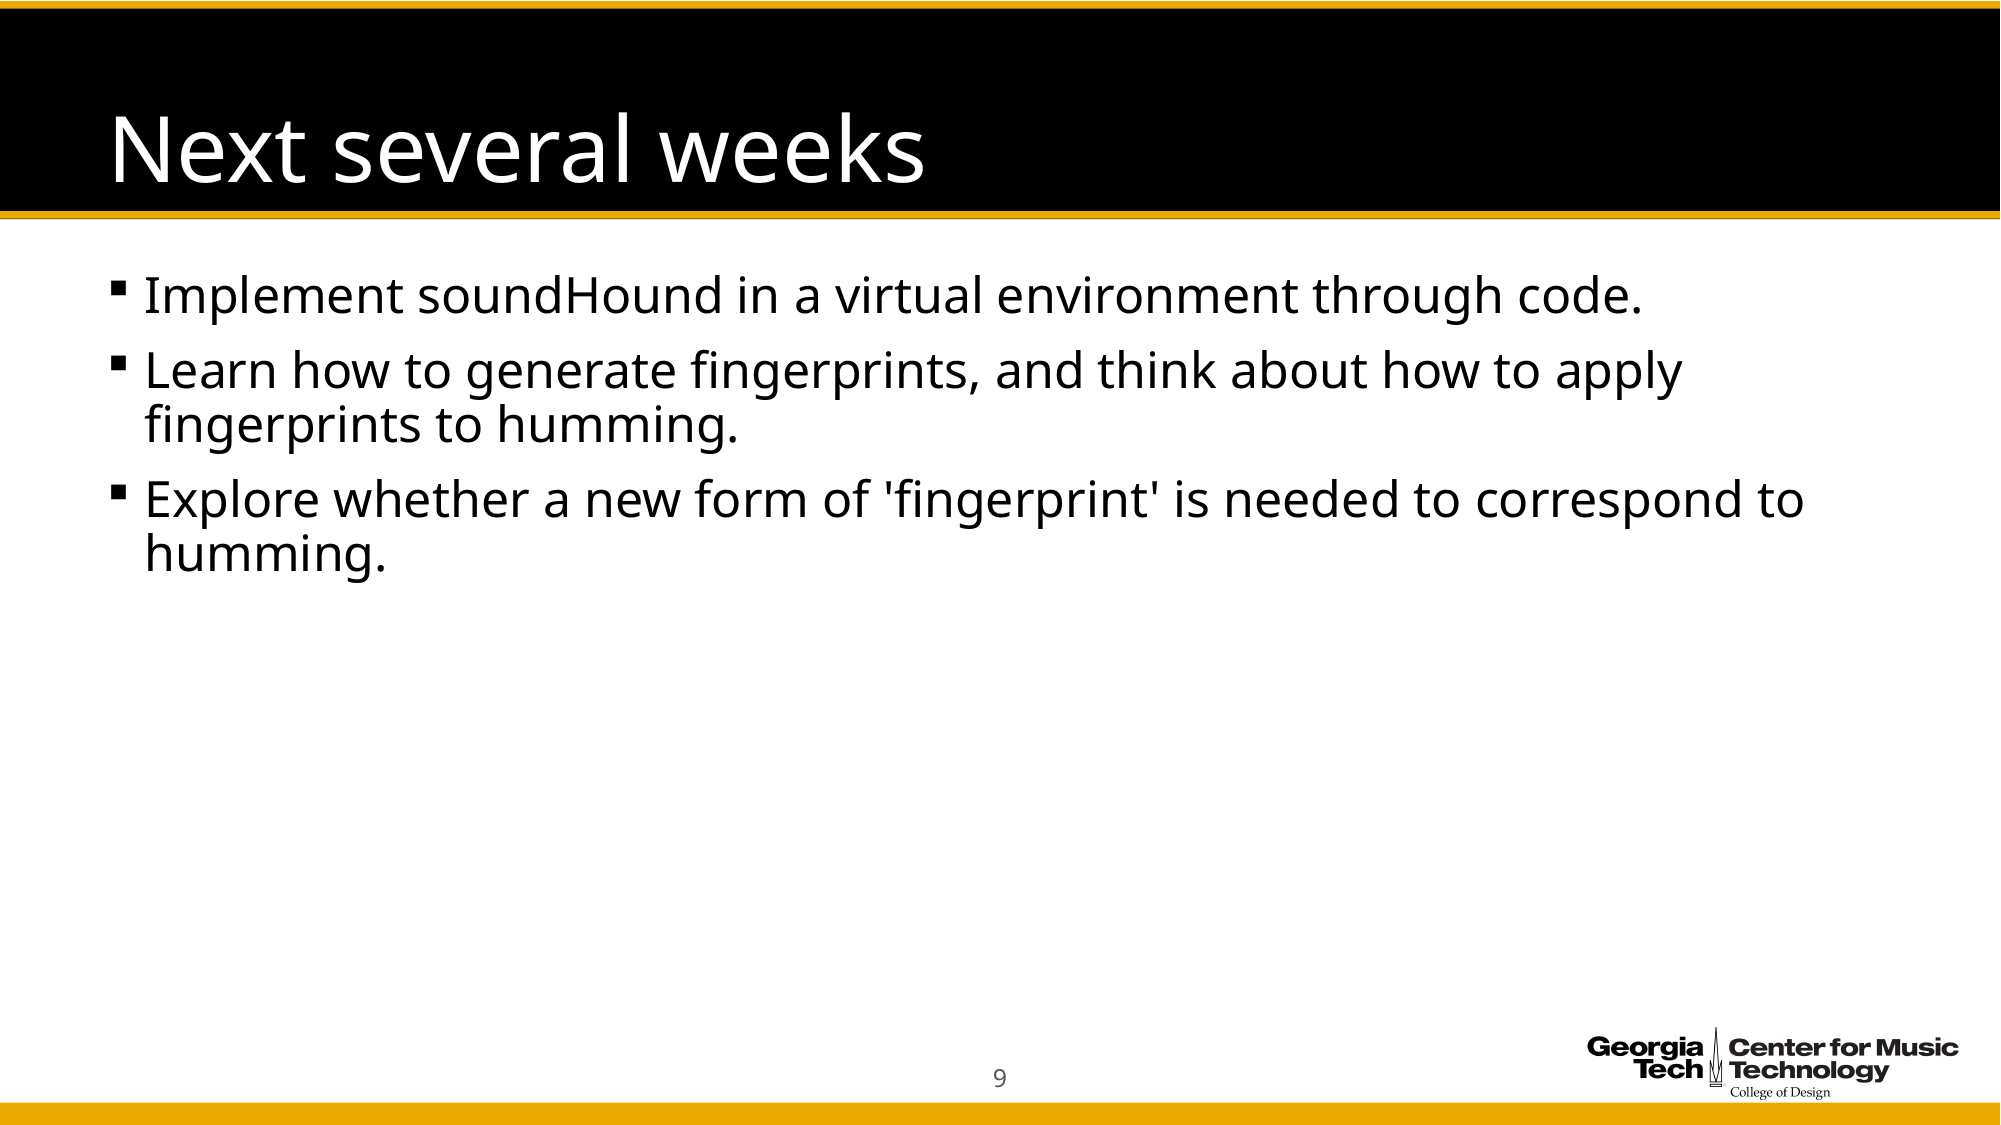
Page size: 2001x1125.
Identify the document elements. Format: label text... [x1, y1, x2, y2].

title Next several weeks [92, 21, 1908, 211]
picture [1587, 1027, 1959, 1100]
list Implement soundHound in a virtual environment through code. Learn how to generate fingerprints, and think about how to apply fingerprints to humming. Explore whether a new form of 'fingerprint' is needed to correspond to humming. [92, 263, 1908, 1025]
